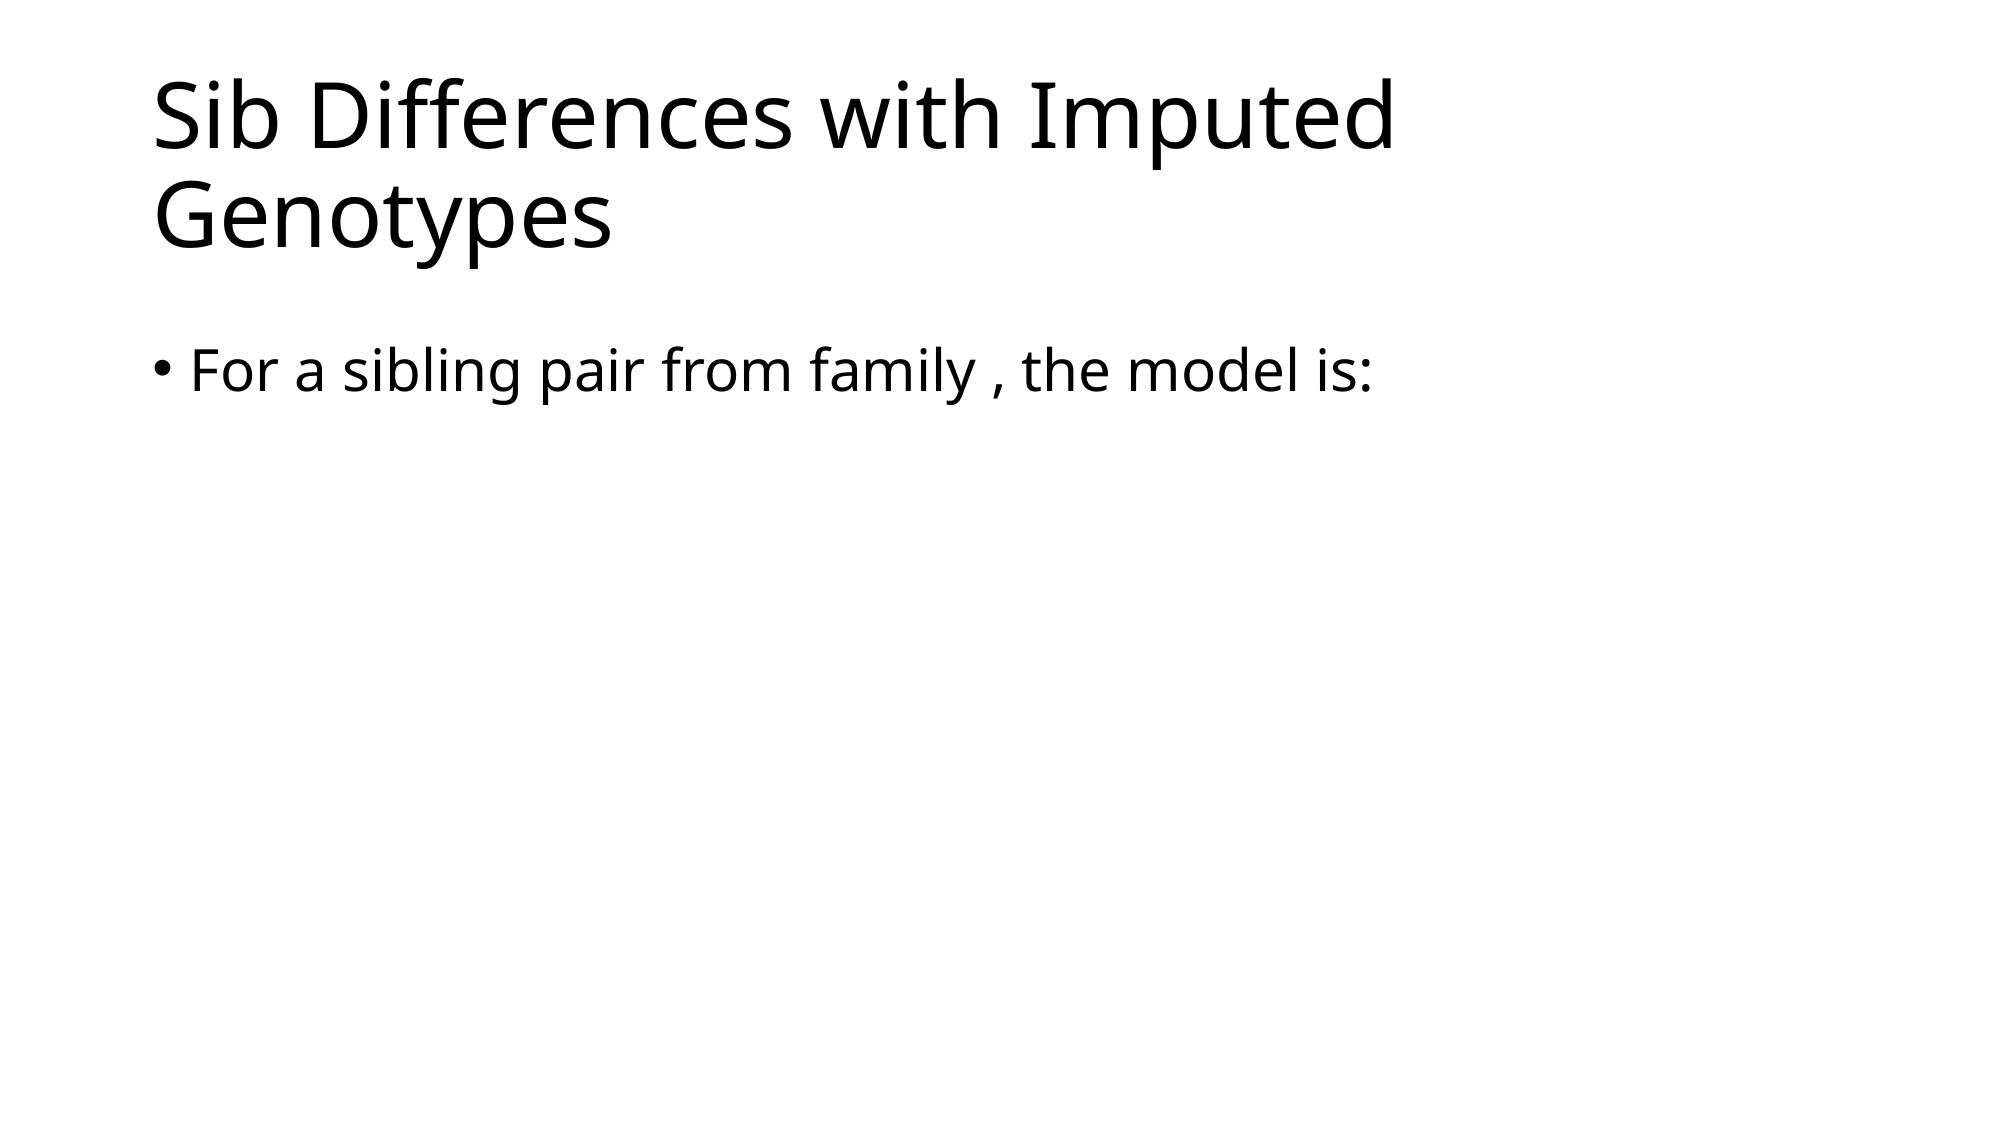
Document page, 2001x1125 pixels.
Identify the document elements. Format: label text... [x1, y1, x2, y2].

title Sib Differences with Imputed Genotypes [137, 59, 1863, 278]
